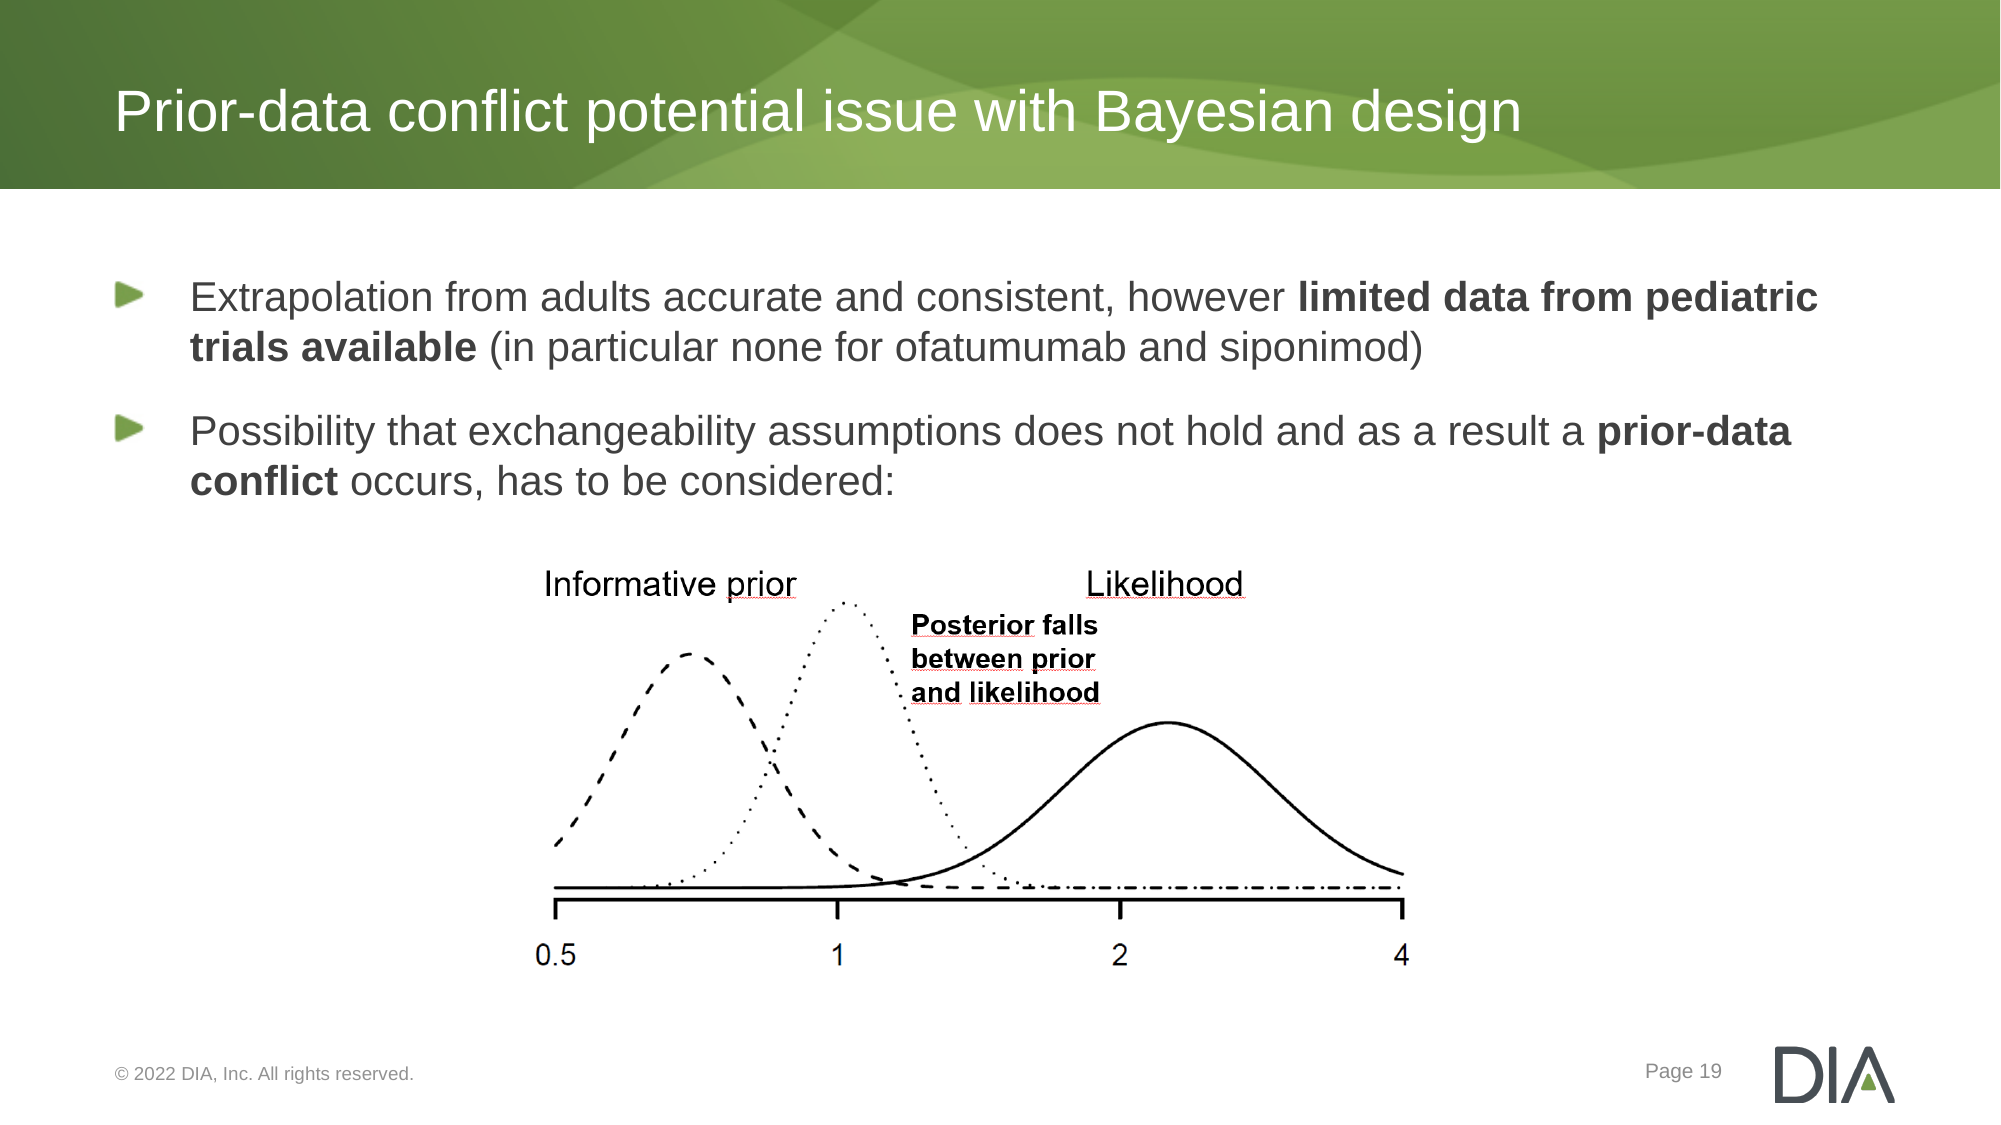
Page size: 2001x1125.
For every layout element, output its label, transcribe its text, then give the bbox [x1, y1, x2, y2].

picture [114, 280, 145, 310]
picture [0, 0, 2001, 189]
picture [492, 546, 1463, 1016]
picture [114, 413, 145, 444]
title Prior-data conflict potential issue with Bayesian design [99, 40, 1900, 189]
slide_number Page 19 [1287, 1040, 1738, 1101]
slide_number © 2022 DIA, Inc. All rights reserved. [99, 1042, 567, 1103]
list Extrapolation from adults accurate and consistent, however limited data from pediatric trials available (in particular none for ofatumumab and siponimod) Possibility that exchangeability assumptions does not hold and as a result a prior-data conflict occurs, has to be considered: [99, 262, 1900, 898]
